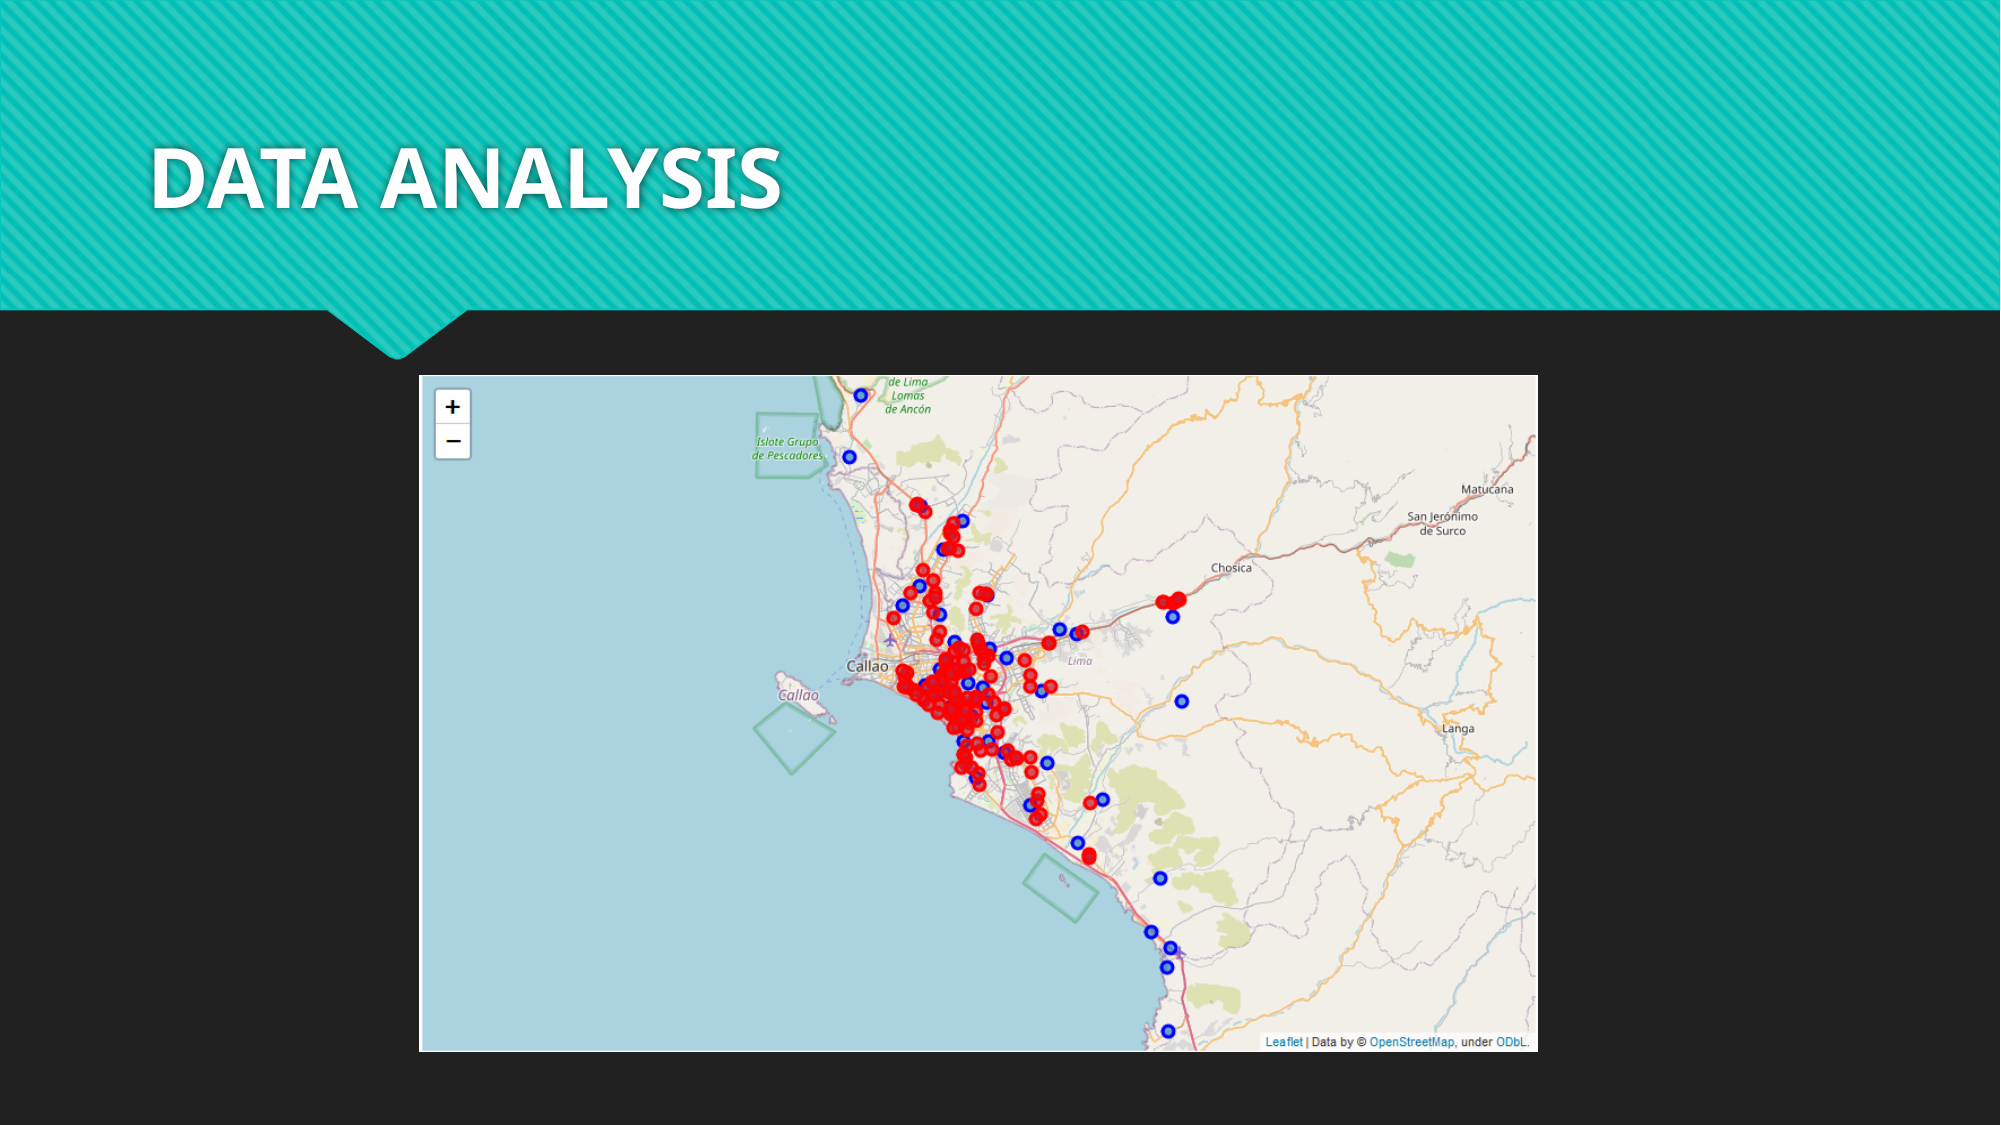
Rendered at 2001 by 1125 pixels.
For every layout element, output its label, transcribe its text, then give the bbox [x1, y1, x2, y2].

title DATA ANALYSIS [132, 73, 1868, 233]
picture [419, 375, 1539, 1052]
